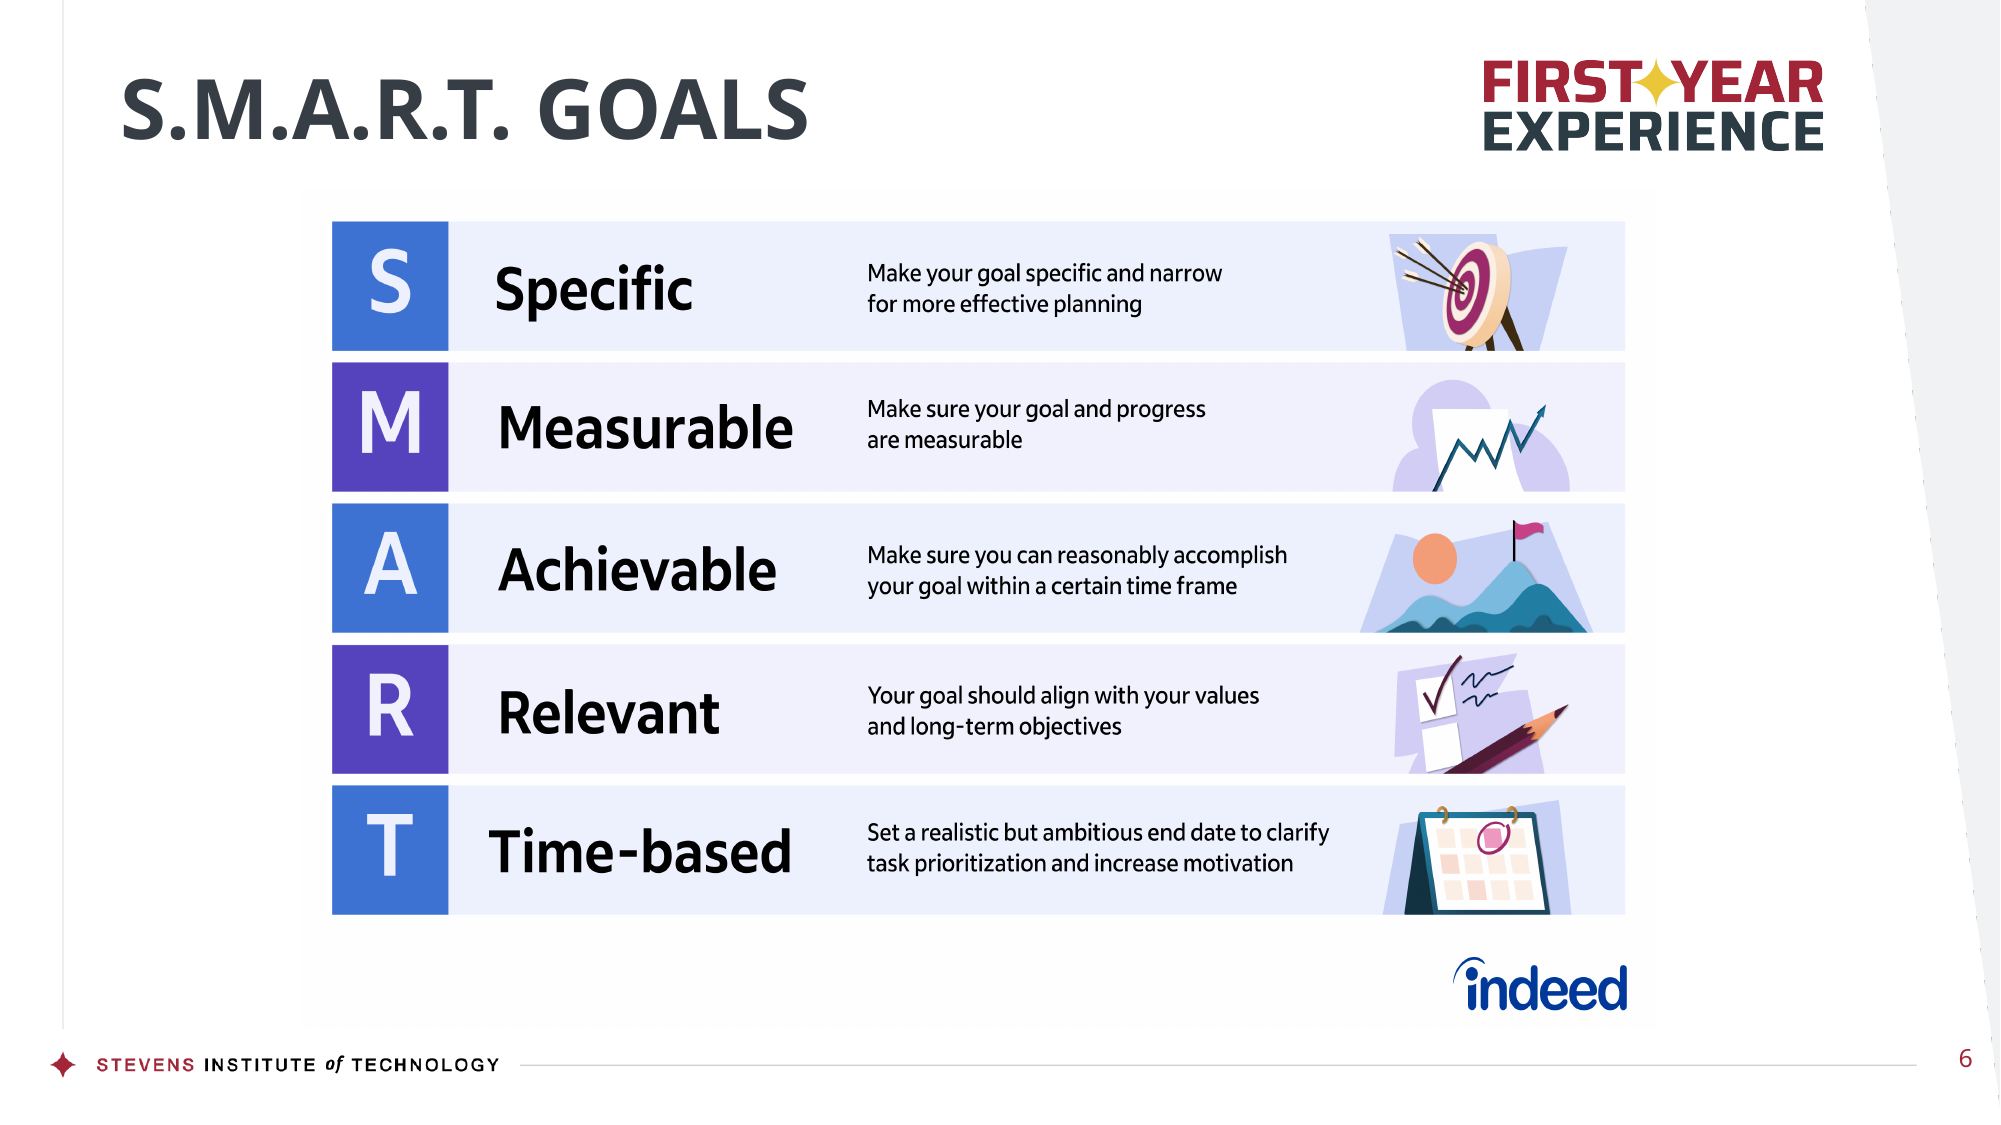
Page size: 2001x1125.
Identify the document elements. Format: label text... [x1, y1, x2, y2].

picture [1464, 44, 1846, 168]
slide_number 6 [1538, 1029, 1988, 1090]
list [301, 188, 1656, 1029]
title S.M.A.R.T. GOALS [105, 59, 1157, 280]
